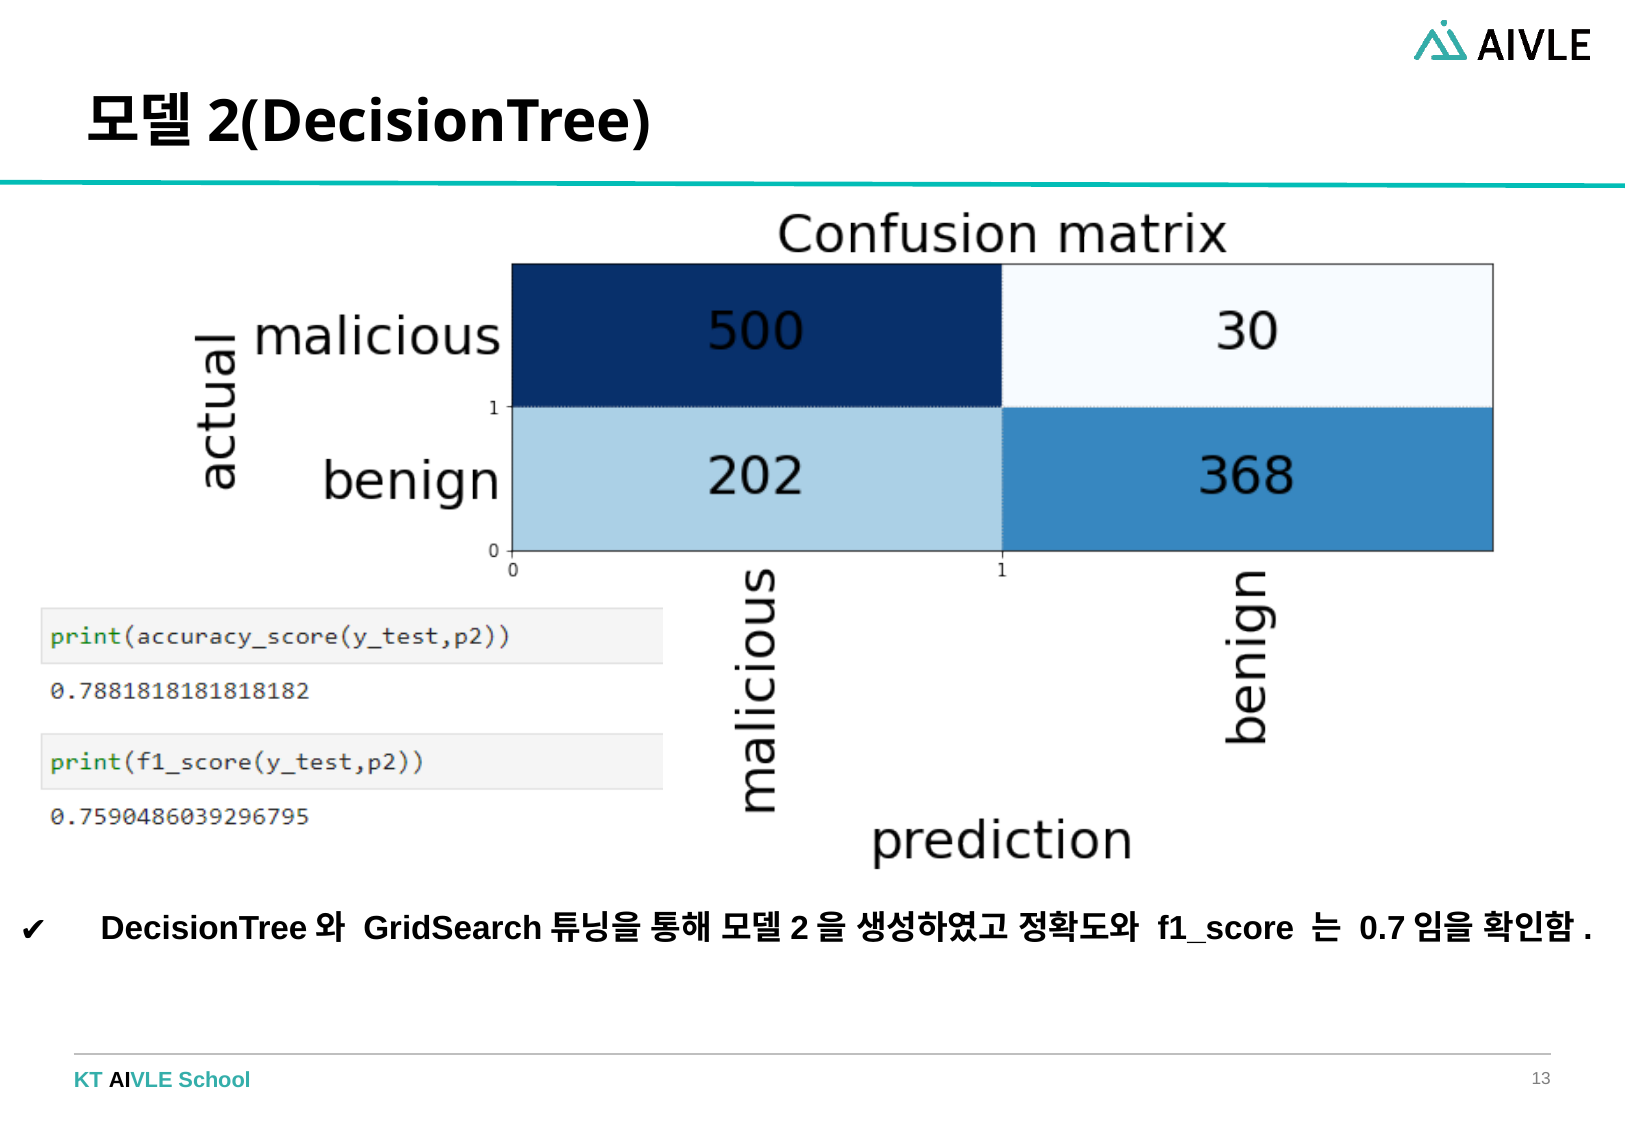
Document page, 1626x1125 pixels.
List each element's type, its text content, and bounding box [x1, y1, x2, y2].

picture [32, 200, 1506, 882]
title 모델2(DecisionTree) [70, 83, 783, 181]
list DecisionTree와 GridSearch튜닝을 통해 모델2을 생성하였고 정확도와 f1_score 는 0.7임을 확인함. [0, 903, 1625, 1013]
picture [1414, 20, 1590, 60]
